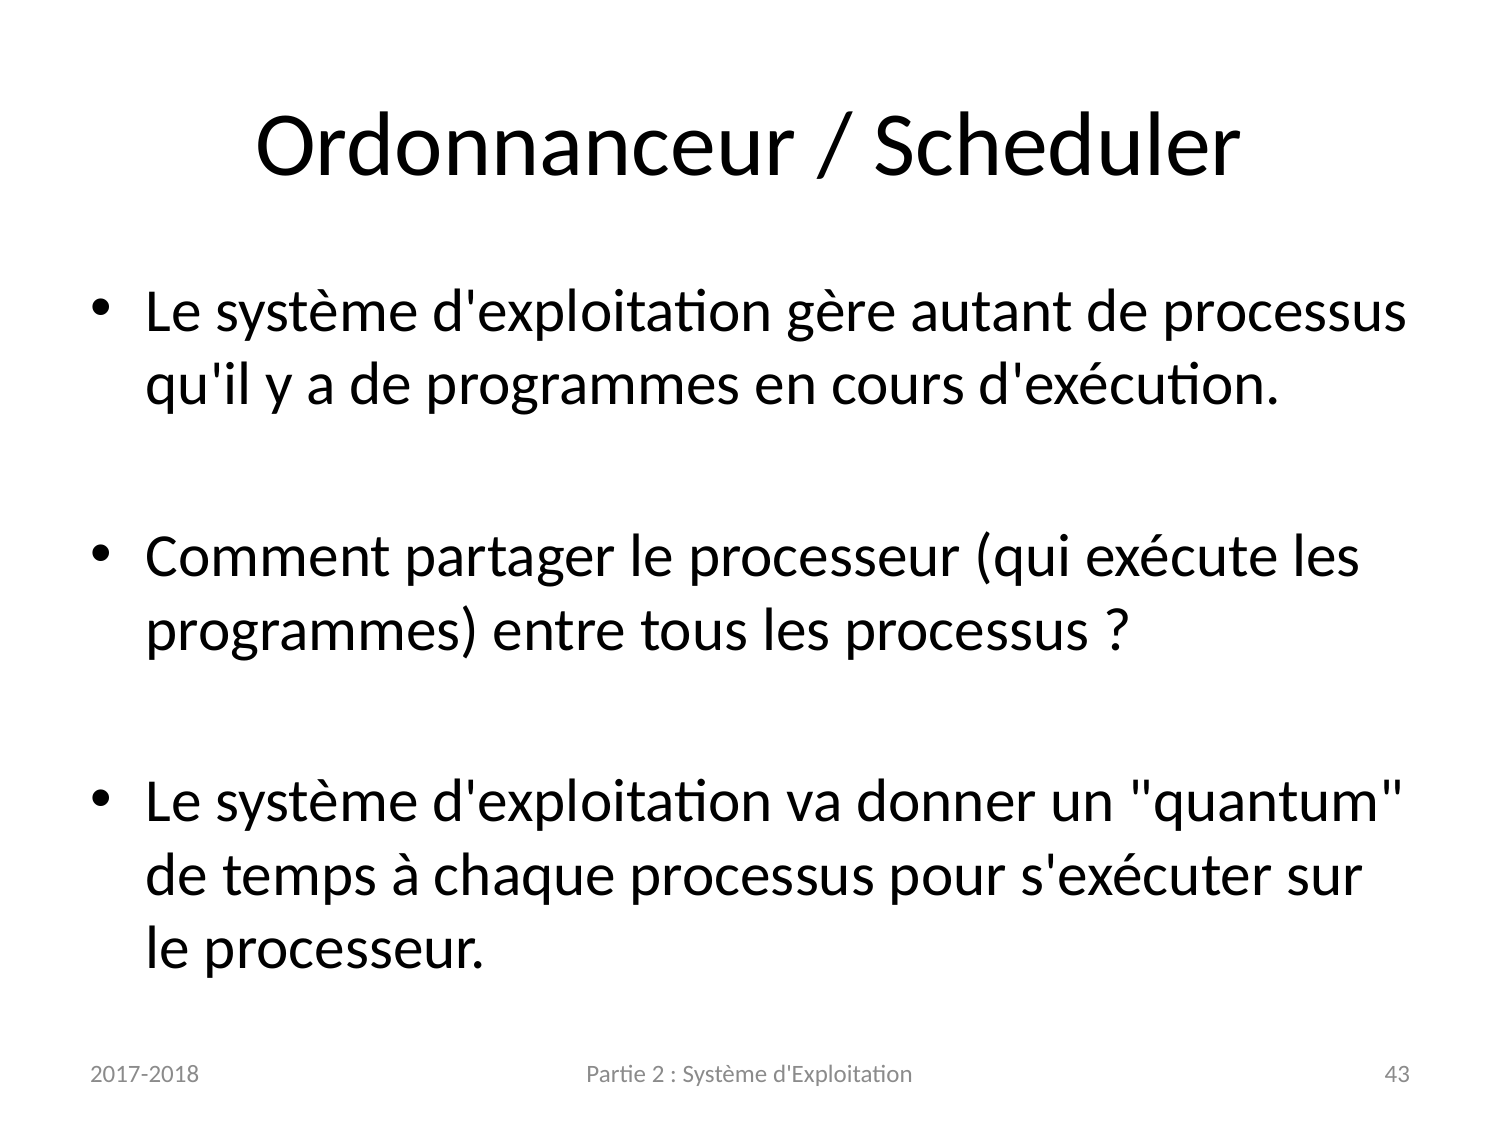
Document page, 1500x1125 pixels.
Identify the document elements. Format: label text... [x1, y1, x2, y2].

footer Partie 2 : Système d'Exploitation [512, 1042, 988, 1103]
list Le système d'exploitation gère autant de processus qu'il y a de programmes en cours d'exécution. Comment partager le processeur (qui exécute les programmes) entre tous les processus ? Le système d'exploitation va donner un "quantum" de temps à chaque processus pour s'exécuter sur le processeur. [75, 262, 1425, 1005]
slide_number 43 [1074, 1042, 1425, 1103]
title Ordonnanceur / Scheduler [75, 45, 1425, 233]
slide_number 2017-2018 [75, 1042, 425, 1103]
